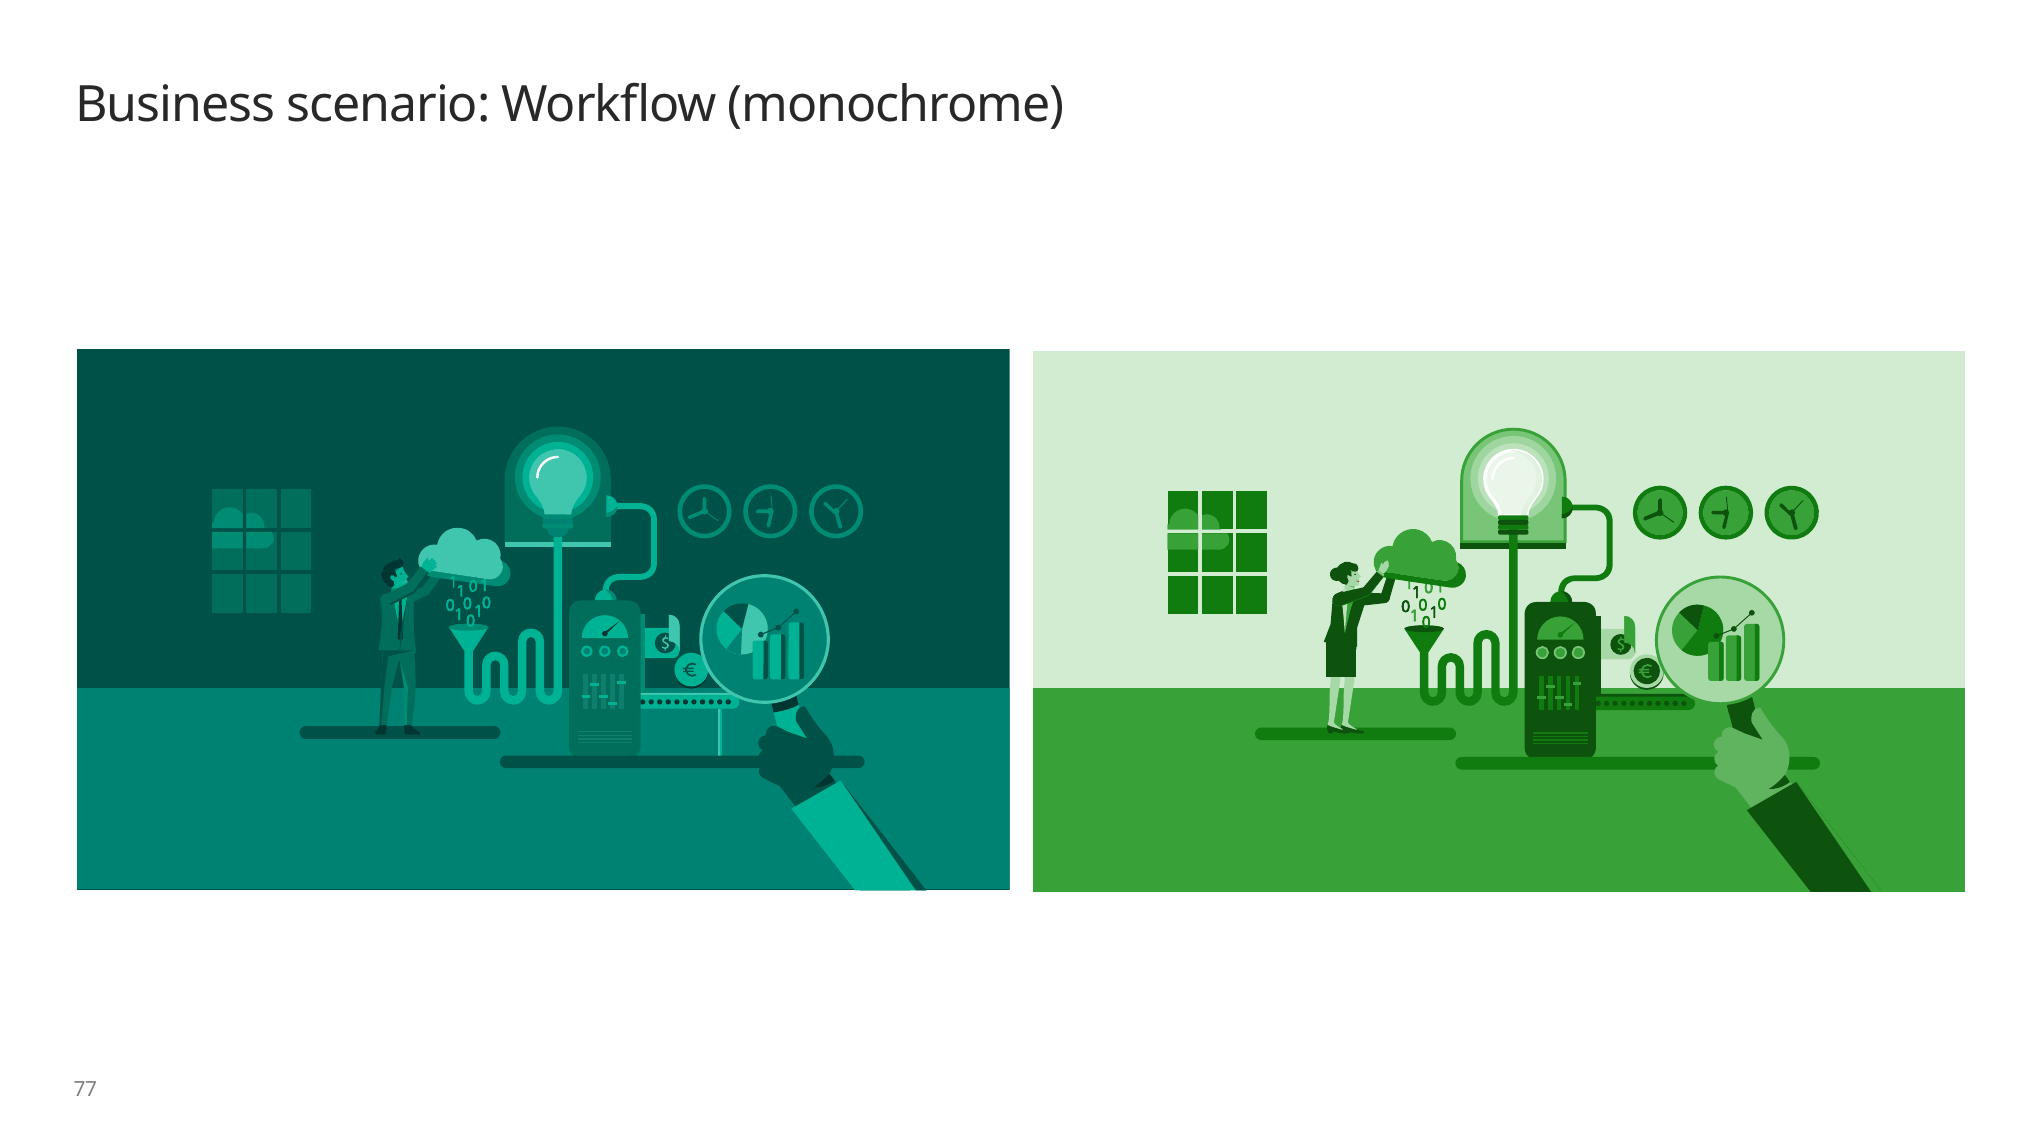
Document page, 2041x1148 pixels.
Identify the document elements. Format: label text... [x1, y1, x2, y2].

picture [76, 348, 1010, 891]
picture [1032, 350, 1966, 892]
title Business scenario: Workflow (monochrome) [75, 78, 1966, 199]
